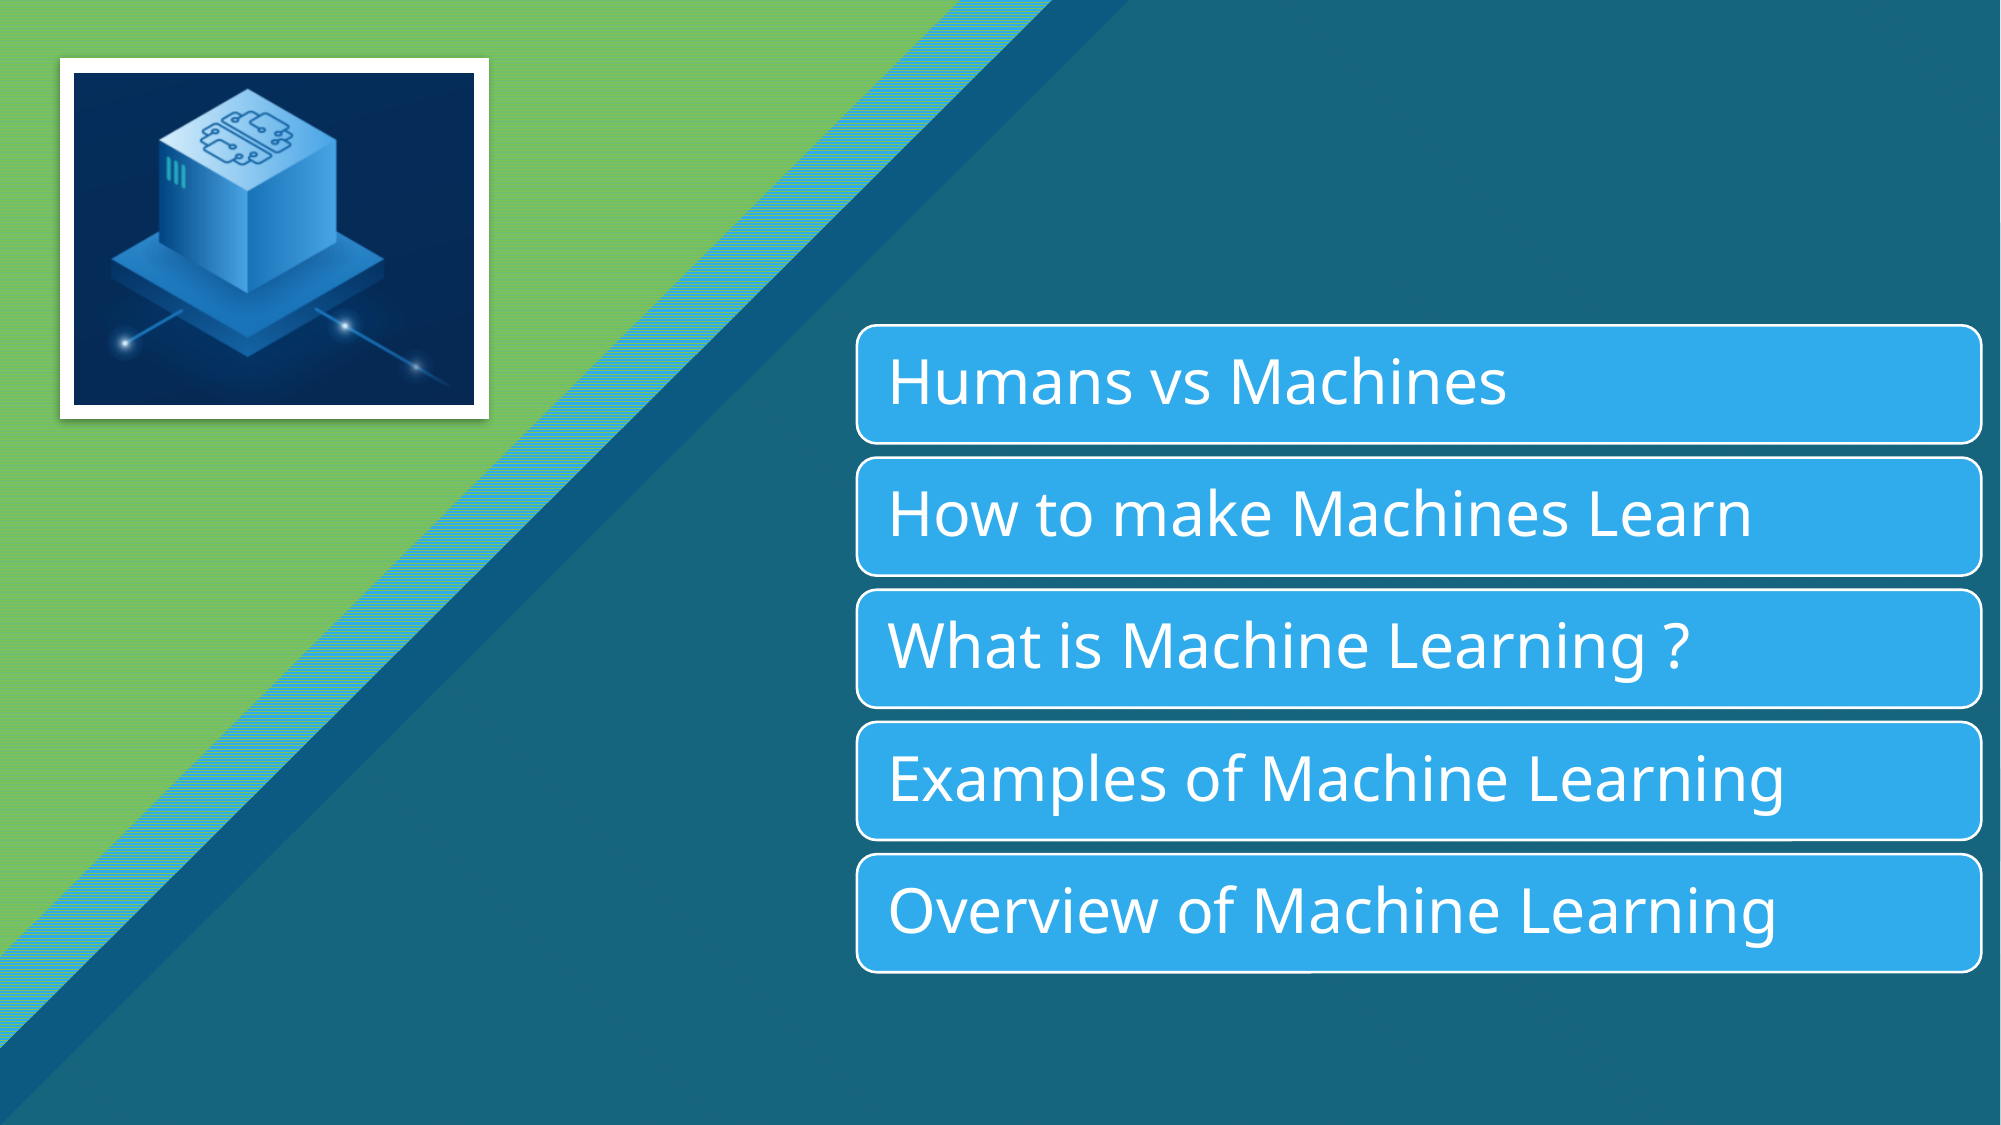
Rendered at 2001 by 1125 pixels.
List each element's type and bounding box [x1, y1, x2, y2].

text_box [856, 321, 1982, 976]
picture [73, 72, 475, 405]
